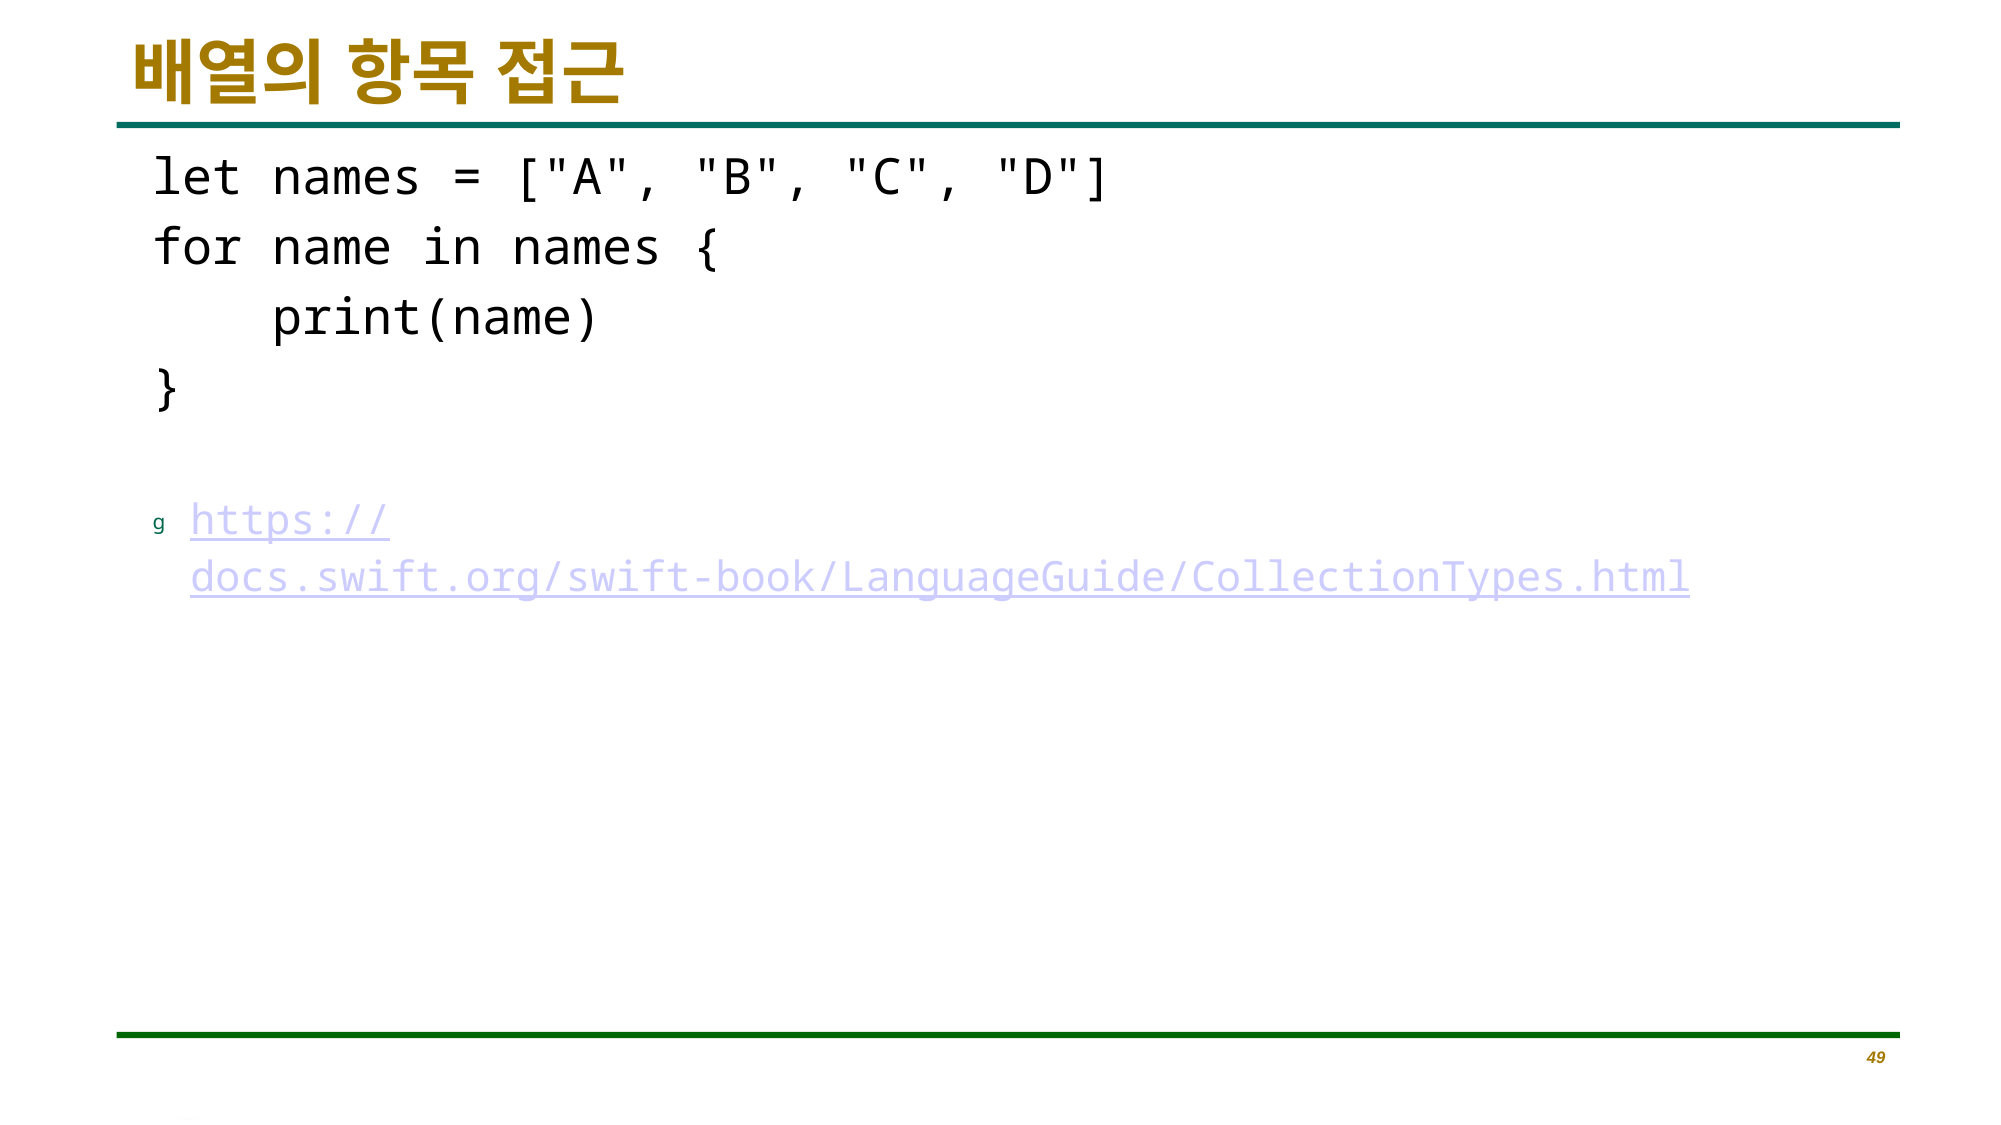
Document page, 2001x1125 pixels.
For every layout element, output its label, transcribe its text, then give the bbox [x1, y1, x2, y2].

title 배열의 항목 접근 [116, 24, 1900, 113]
list let names = ["A", "B", "C", "D"] for name in names { print(name) } https://docs.swift.org/swift-book/LanguageGuide/CollectionTypes.html [137, 137, 1900, 1025]
